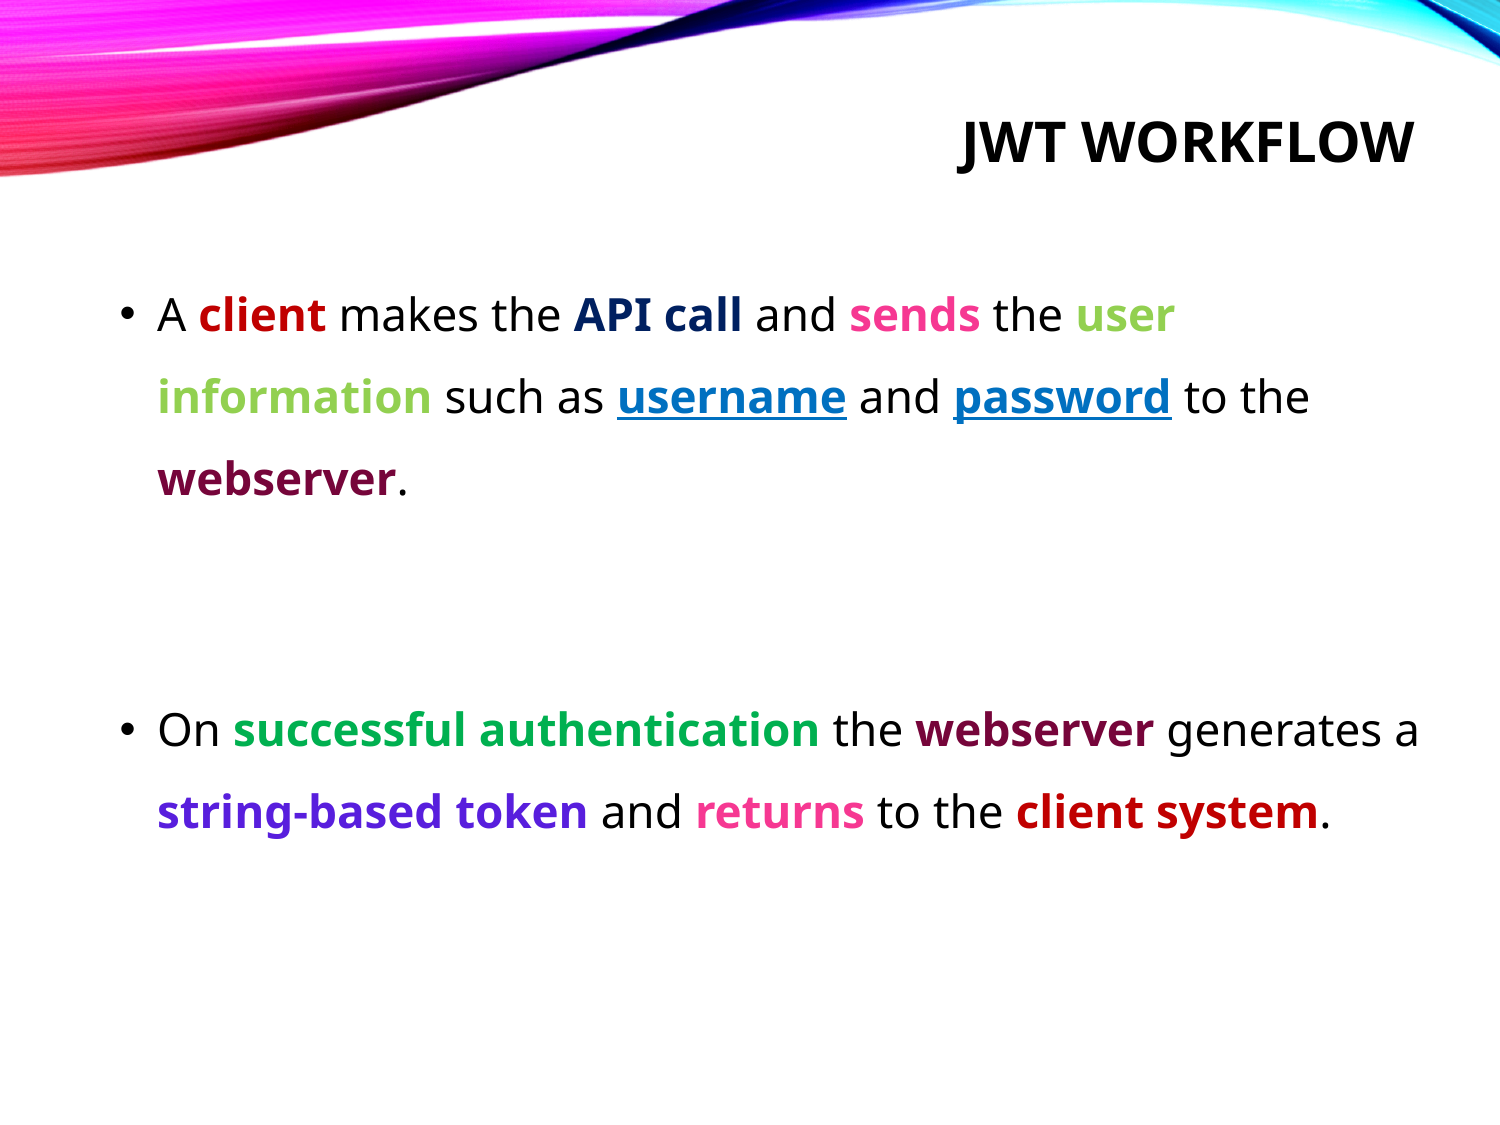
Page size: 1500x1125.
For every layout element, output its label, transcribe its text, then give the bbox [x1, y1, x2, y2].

title Jwt workflow [383, 38, 1431, 250]
picture [0, 0, 1500, 178]
list A client makes the API call and sends the user information such as username and password to the webserver. On successful authentication the webserver generates a string-based token and returns to the client system. [29, 250, 1475, 1111]
